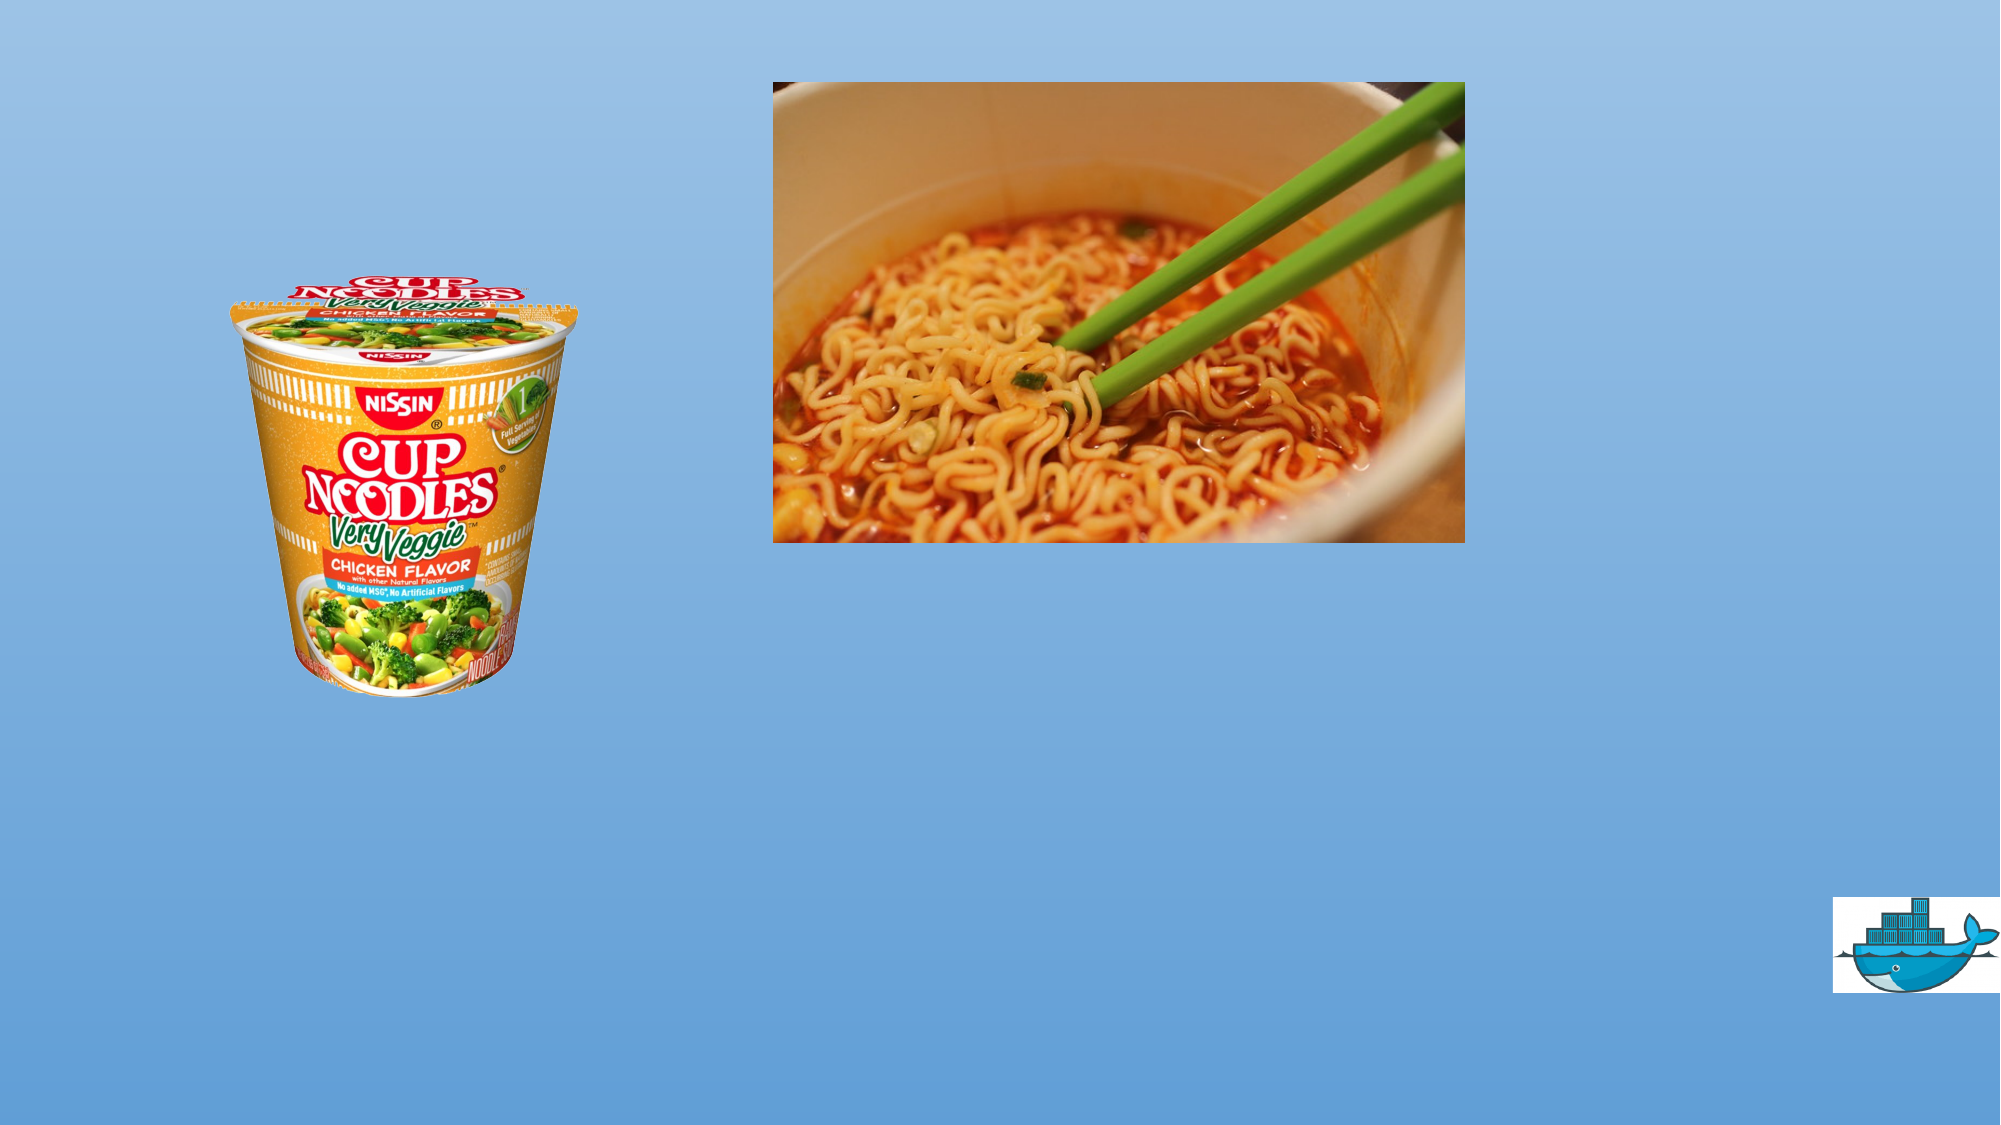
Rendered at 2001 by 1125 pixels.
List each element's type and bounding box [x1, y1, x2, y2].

picture [773, 82, 1465, 543]
picture [1832, 897, 2000, 993]
picture [173, 251, 634, 718]
